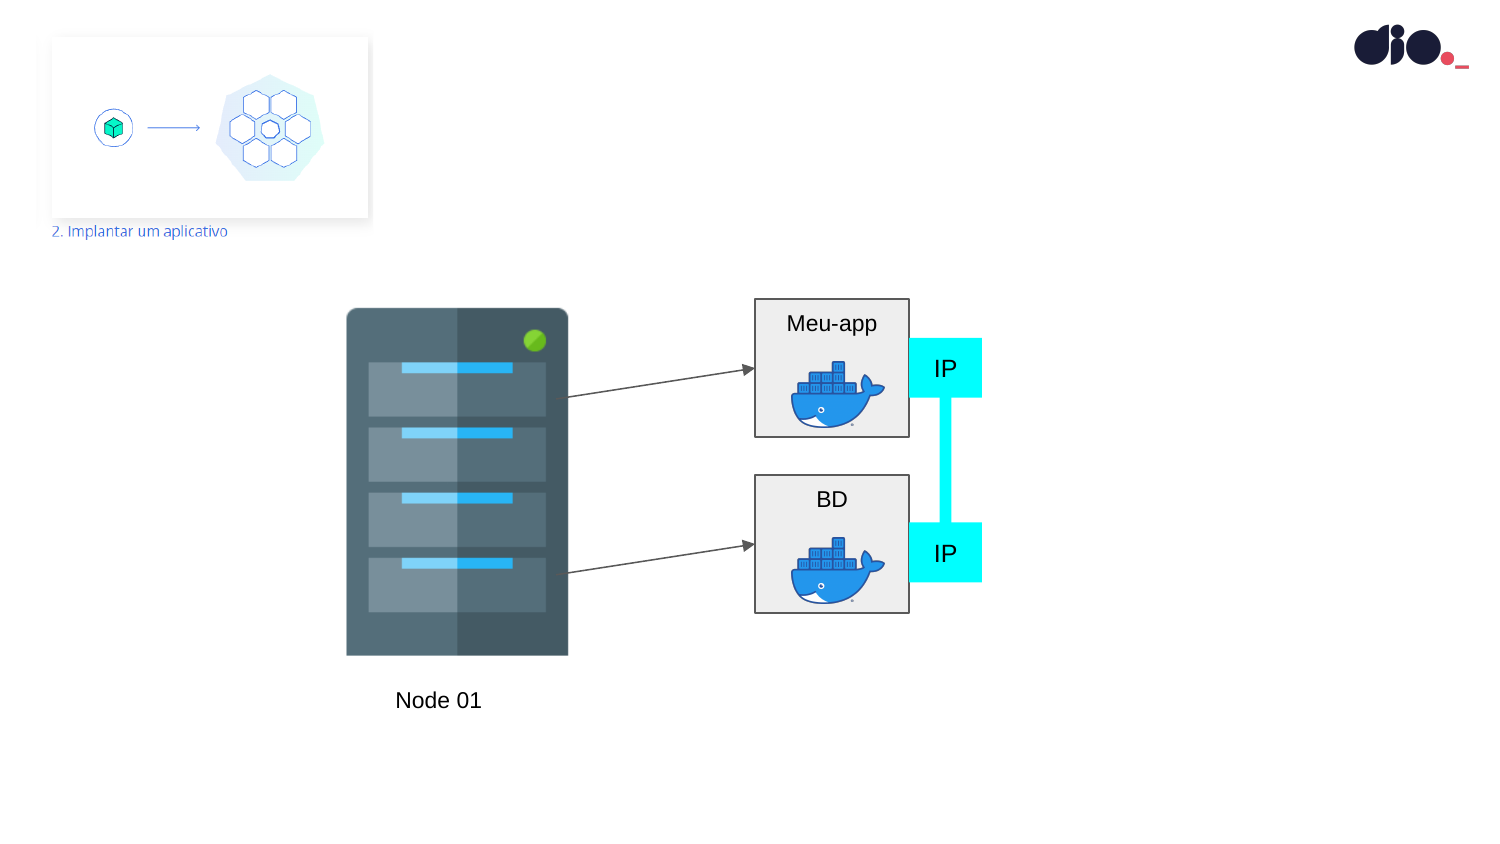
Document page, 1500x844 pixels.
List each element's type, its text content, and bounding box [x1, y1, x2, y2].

text_box Node 01 [380, 672, 535, 727]
picture [791, 361, 885, 428]
text_box Meu-app [745, 294, 919, 350]
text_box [555, 367, 756, 400]
picture [1339, 15, 1479, 78]
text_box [555, 543, 756, 576]
text_box BD [745, 470, 919, 526]
text_box [939, 390, 952, 529]
picture [791, 537, 885, 604]
text_box IP [909, 337, 982, 398]
text_box [755, 350, 910, 438]
text_box [755, 526, 910, 613]
picture [36, 23, 374, 248]
text_box IP [909, 522, 982, 583]
picture [337, 300, 578, 665]
